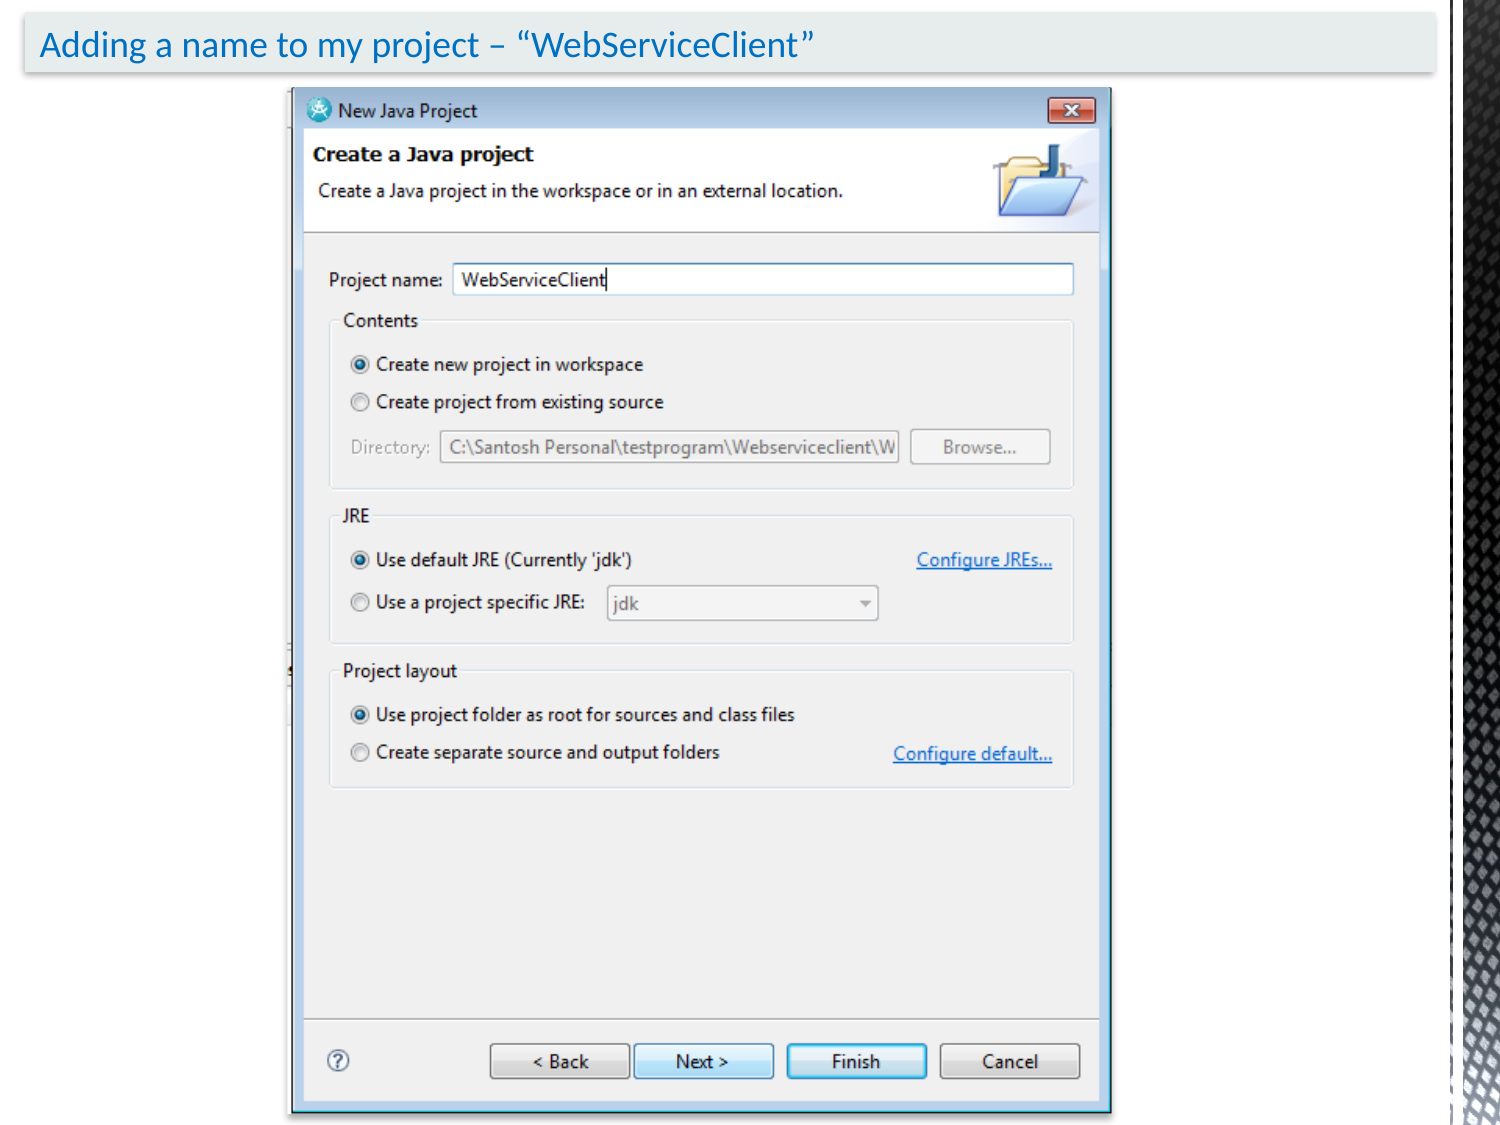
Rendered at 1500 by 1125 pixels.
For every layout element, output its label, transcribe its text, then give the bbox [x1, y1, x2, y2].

picture [287, 87, 1113, 1115]
text_box Adding a name to my project – “WebServiceClient” [24, 11, 1437, 73]
picture [1447, 0, 1500, 1125]
